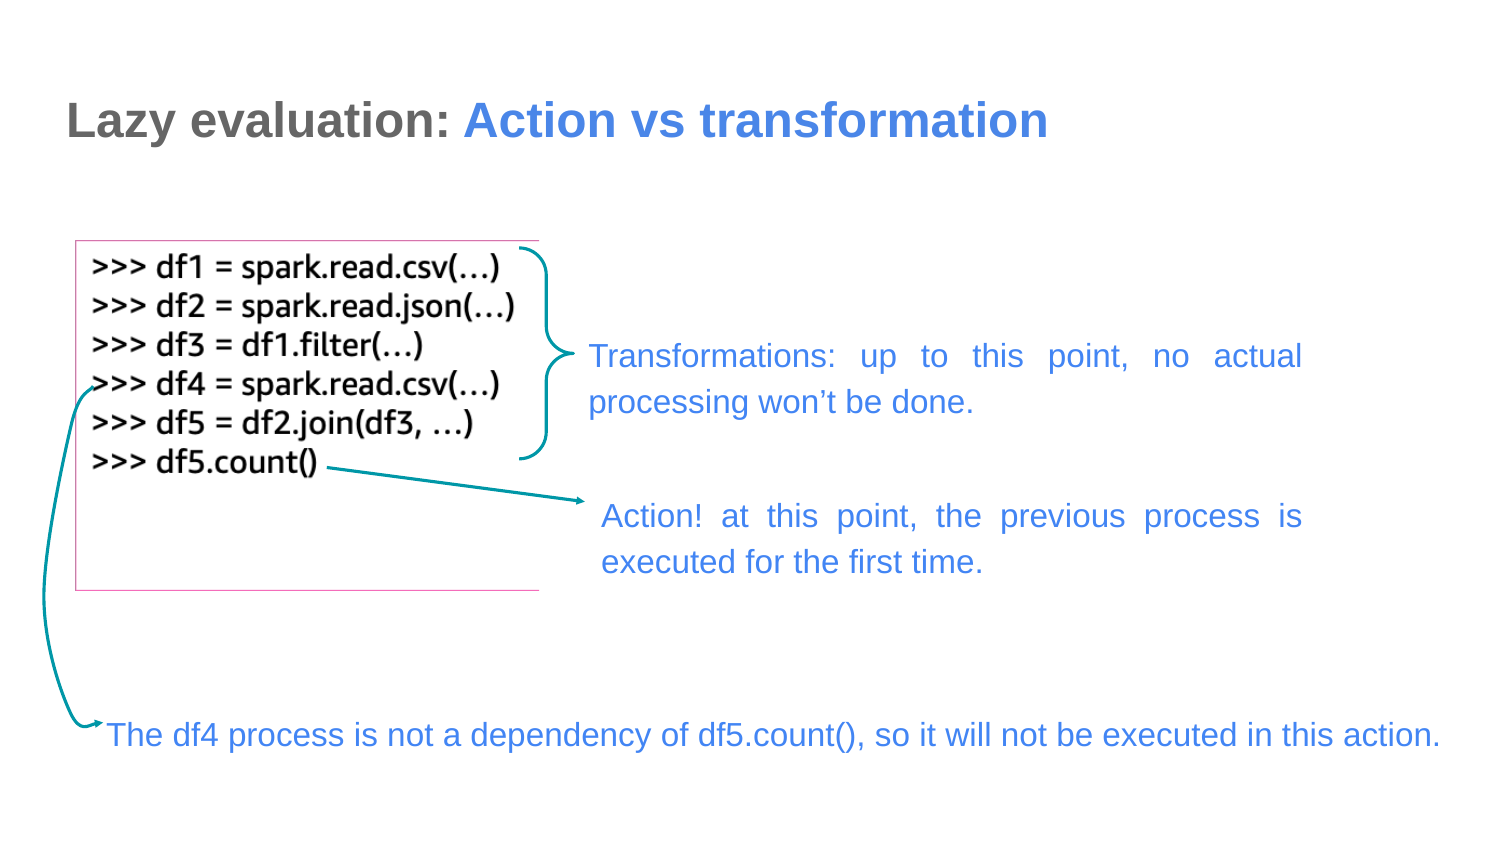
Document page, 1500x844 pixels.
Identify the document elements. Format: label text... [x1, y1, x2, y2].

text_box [518, 247, 1319, 384]
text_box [43, 385, 1463, 764]
title Lazy evaluation: Action vs transformation [51, 72, 1449, 167]
picture [70, 238, 540, 385]
